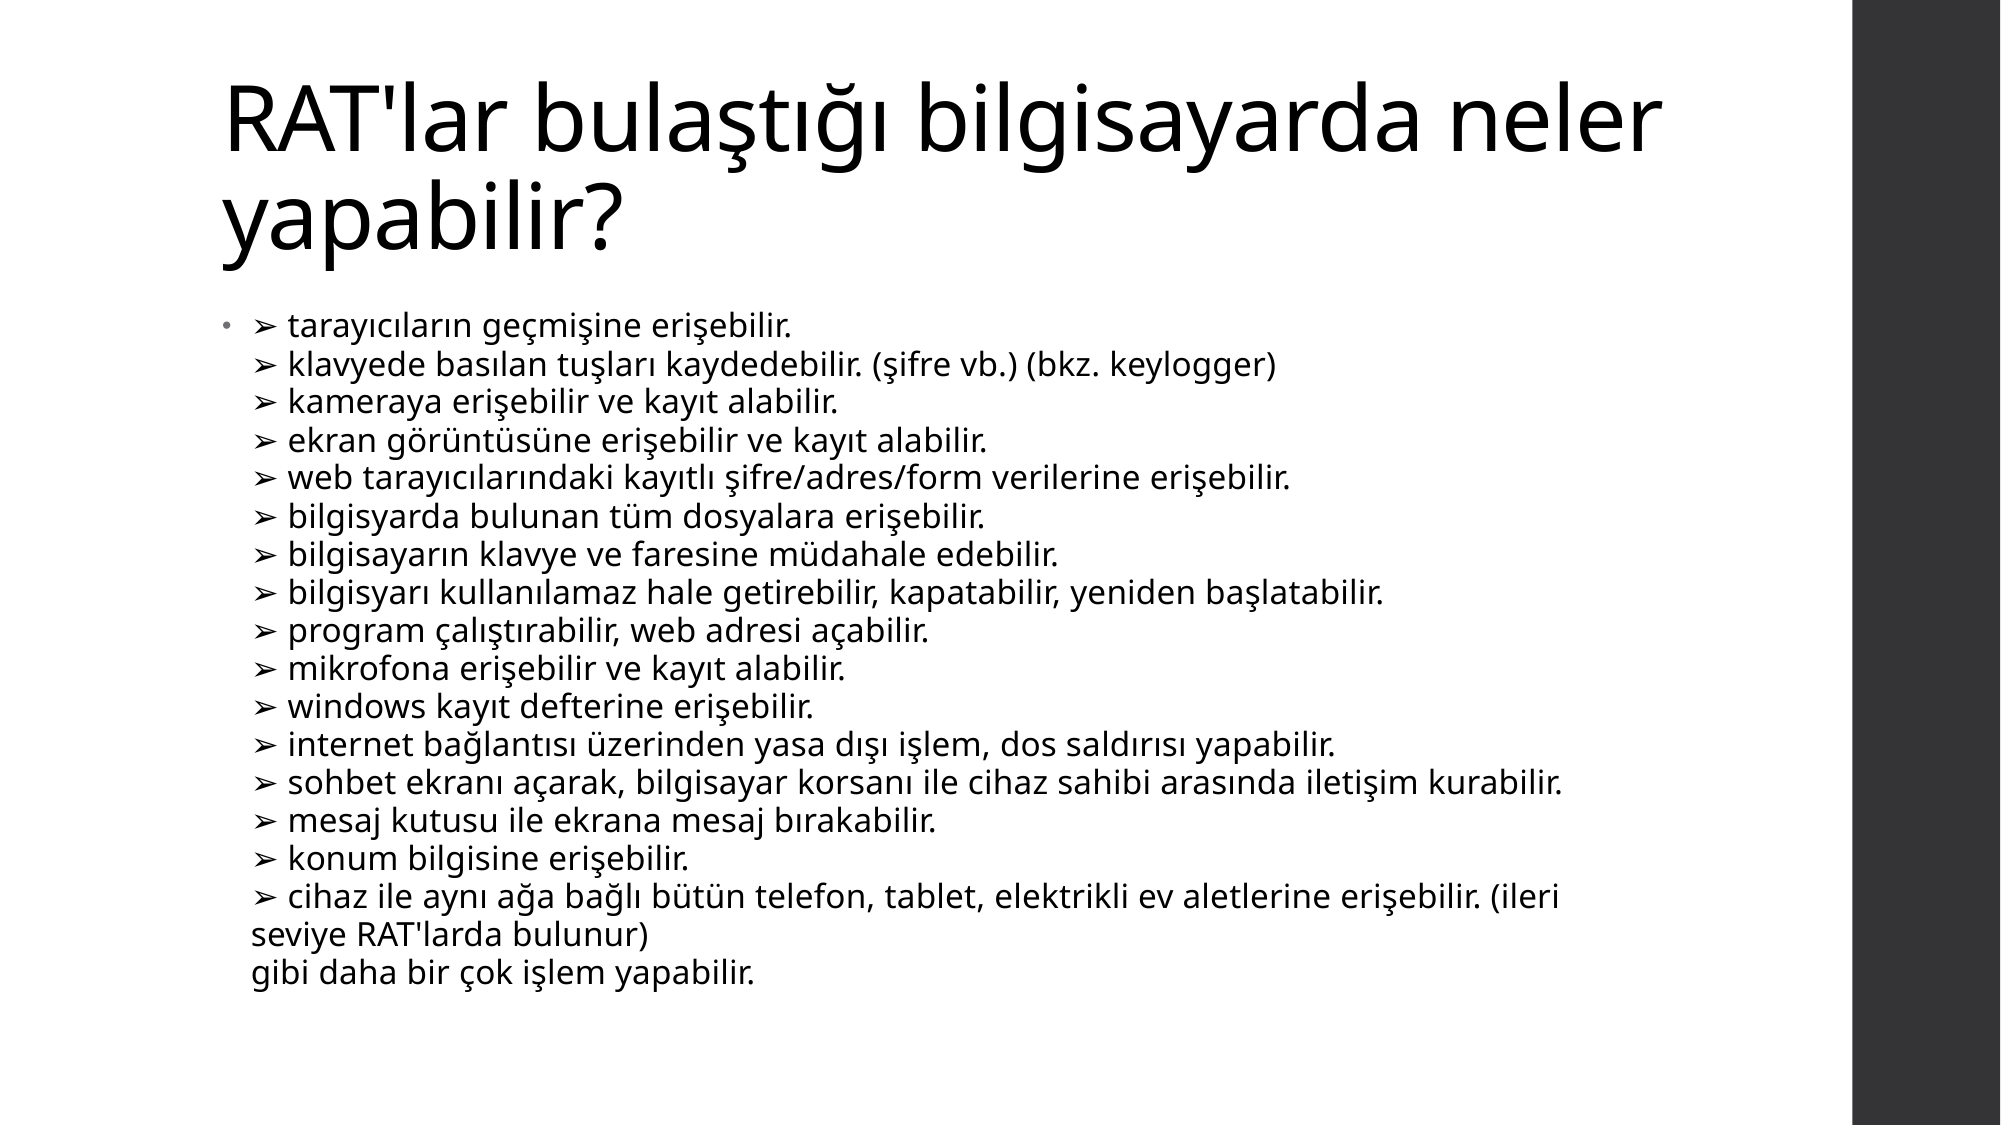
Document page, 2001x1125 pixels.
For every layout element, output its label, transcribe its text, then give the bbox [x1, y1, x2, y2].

title RAT'lar bulaştığı bilgisayarda neler yapabilir? [206, 60, 1797, 278]
list ➢ tarayıcıların geçmişine erişebilir. ➢ klavyede basılan tuşları kaydedebilir. (şifre vb.) (bkz. keylogger) ➢ kameraya erişebilir ve kayıt alabilir. ➢ ekran görüntüsüne erişebilir ve kayıt alabilir. ➢ web tarayıcılarındaki kayıtlı şifre/adres/form verilerine erişebilir. ➢ bilgisyarda bulunan tüm dosyalara erişebilir. ➢ bilgisayarın klavye ve faresine müdahale edebilir. ➢ bilgisyarı kullanılamaz hale getirebilir, kapatabilir, yeniden başlatabilir. ➢ program çalıştırabilir, web adresi açabilir. ➢ mikrofona erişebilir ve kayıt alabilir. ➢ windows kayıt defterine erişebilir. ➢ internet bağlantısı üzerinden yasa dışı işlem, dos saldırısı yapabilir. ➢ sohbet ekranı açarak, bilgisayar korsanı ile cihaz sahibi arasında iletişim kurabilir. ➢ mesaj kutusu ile ekrana mesaj bırakabilir. ➢ konum bilgisine erişebilir. ➢ cihaz ile aynı ağa bağlı bütün telefon, tablet, elektrikli ev aletlerine erişebilir. (ileri seviye RAT'larda bulunur) gibi daha bir çok işlem yapabilir. [206, 299, 1617, 1014]
